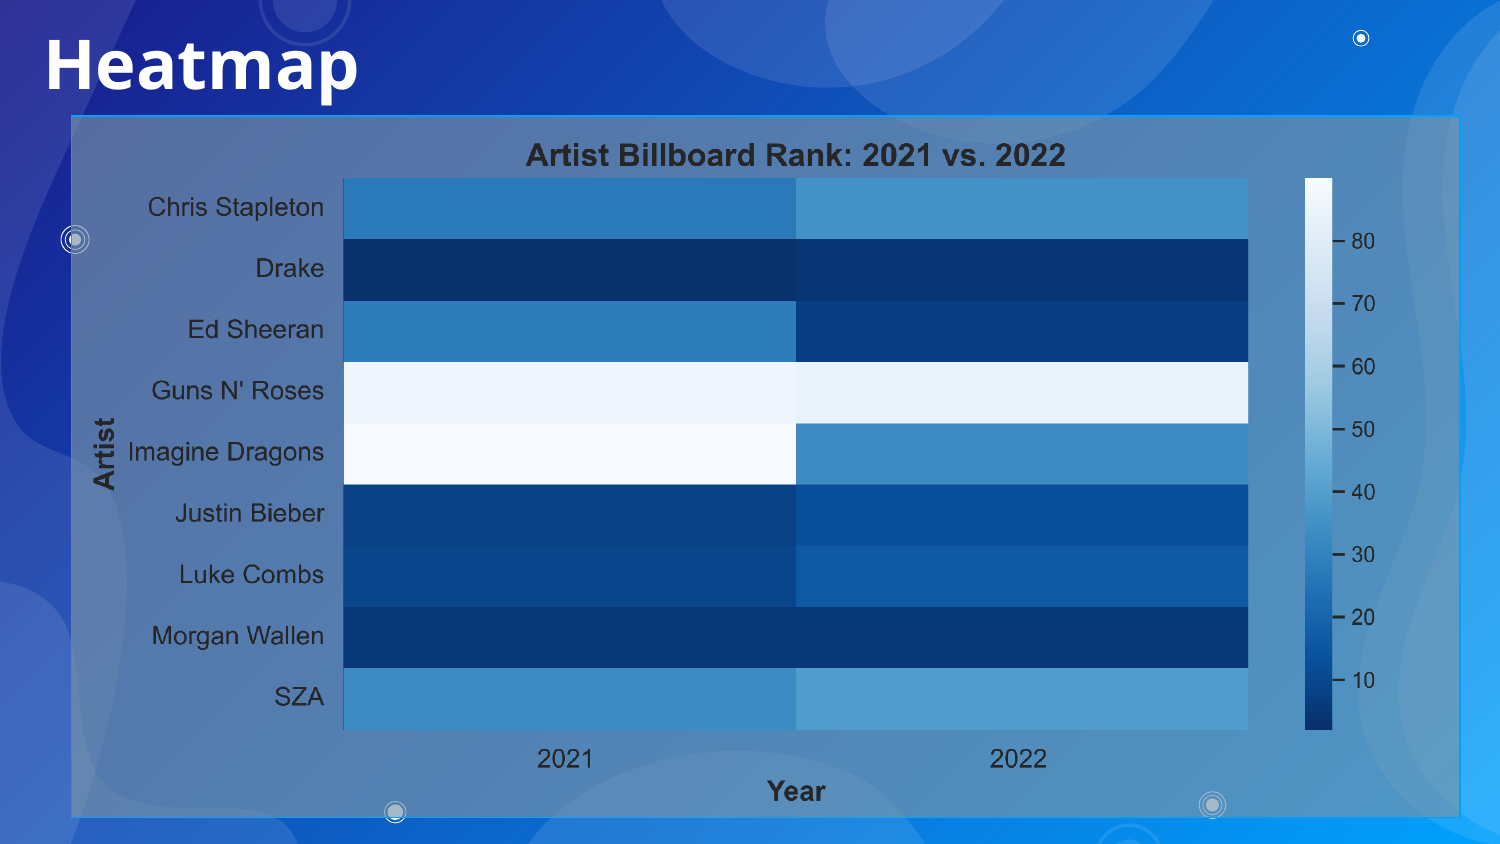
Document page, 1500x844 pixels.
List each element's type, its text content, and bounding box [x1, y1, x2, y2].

title Heatmap [28, 5, 1293, 100]
picture [65, 115, 1500, 834]
